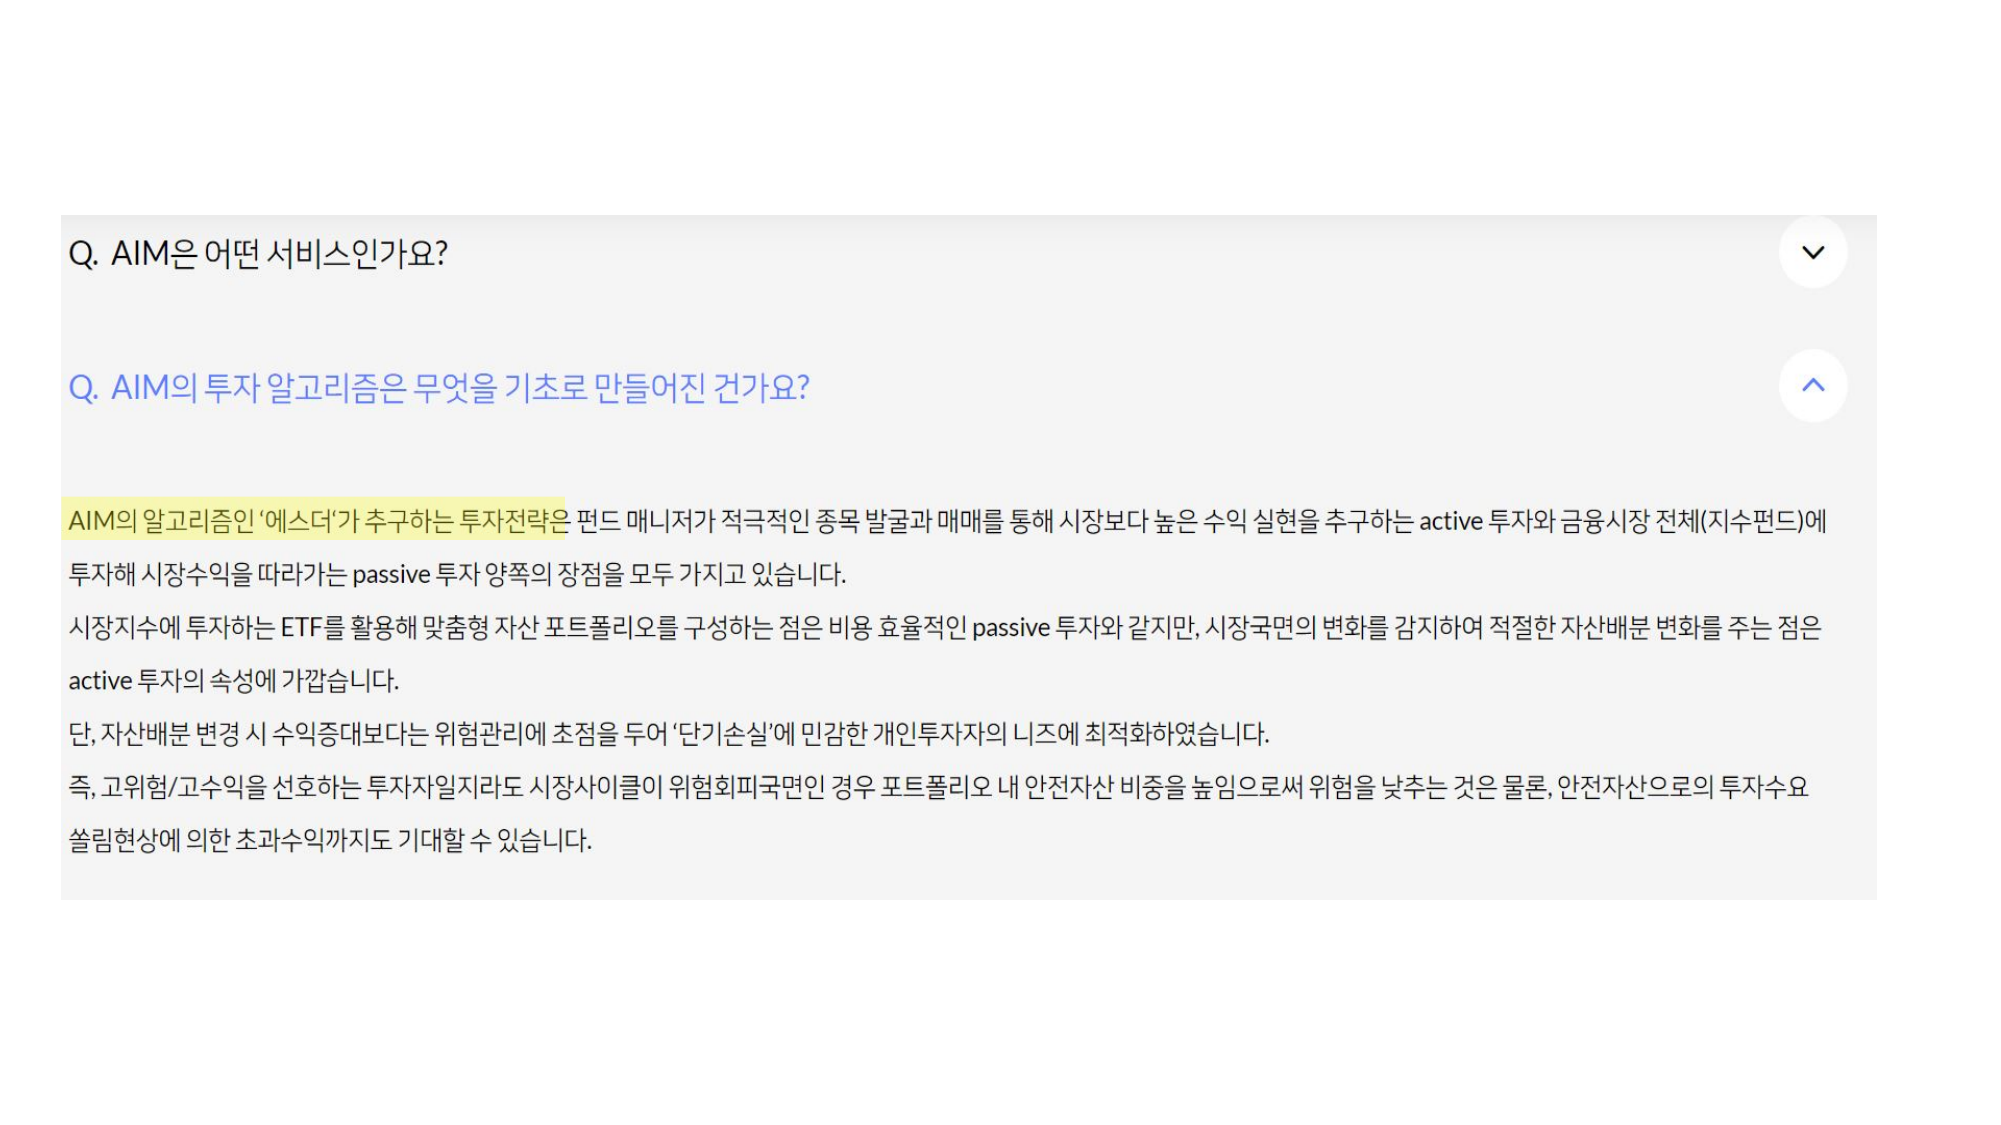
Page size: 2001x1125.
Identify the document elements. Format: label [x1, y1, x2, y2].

picture [61, 215, 1877, 900]
